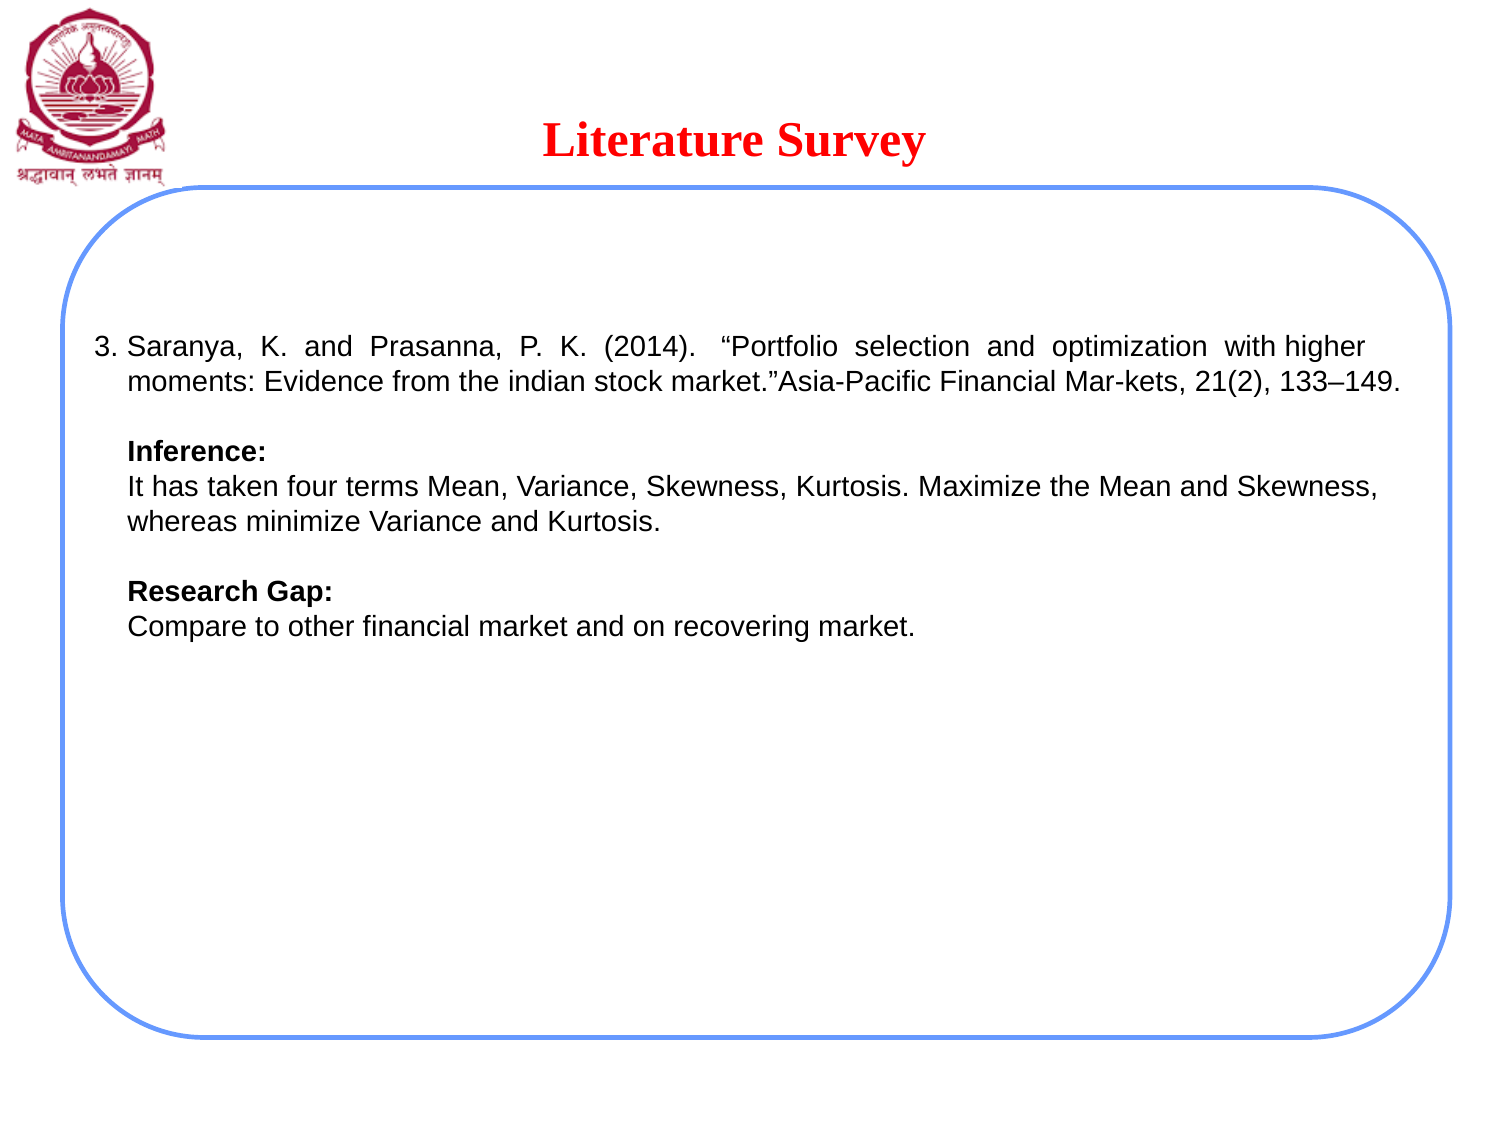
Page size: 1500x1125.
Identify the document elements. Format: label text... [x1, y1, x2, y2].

text_box 3. Saranya, K. and Prasanna, P. K. (2014). “Portfolio selection and optimization with higher moments: Evidence from the indian stock market.”Asia-Pacific Financial Mar-kets, 21(2), 133–149. Inference: It has taken four terms Mean, Variance, Skewness, Kurtosis. Maximize the Mean and Skewness, whereas minimize Variance and Kurtosis. Research Gap: Compare to other financial market and on recovering market. [79, 312, 1457, 797]
text_box [101, 225, 1458, 292]
title Literature Survey [56, 99, 1413, 174]
picture [0, 6, 182, 188]
